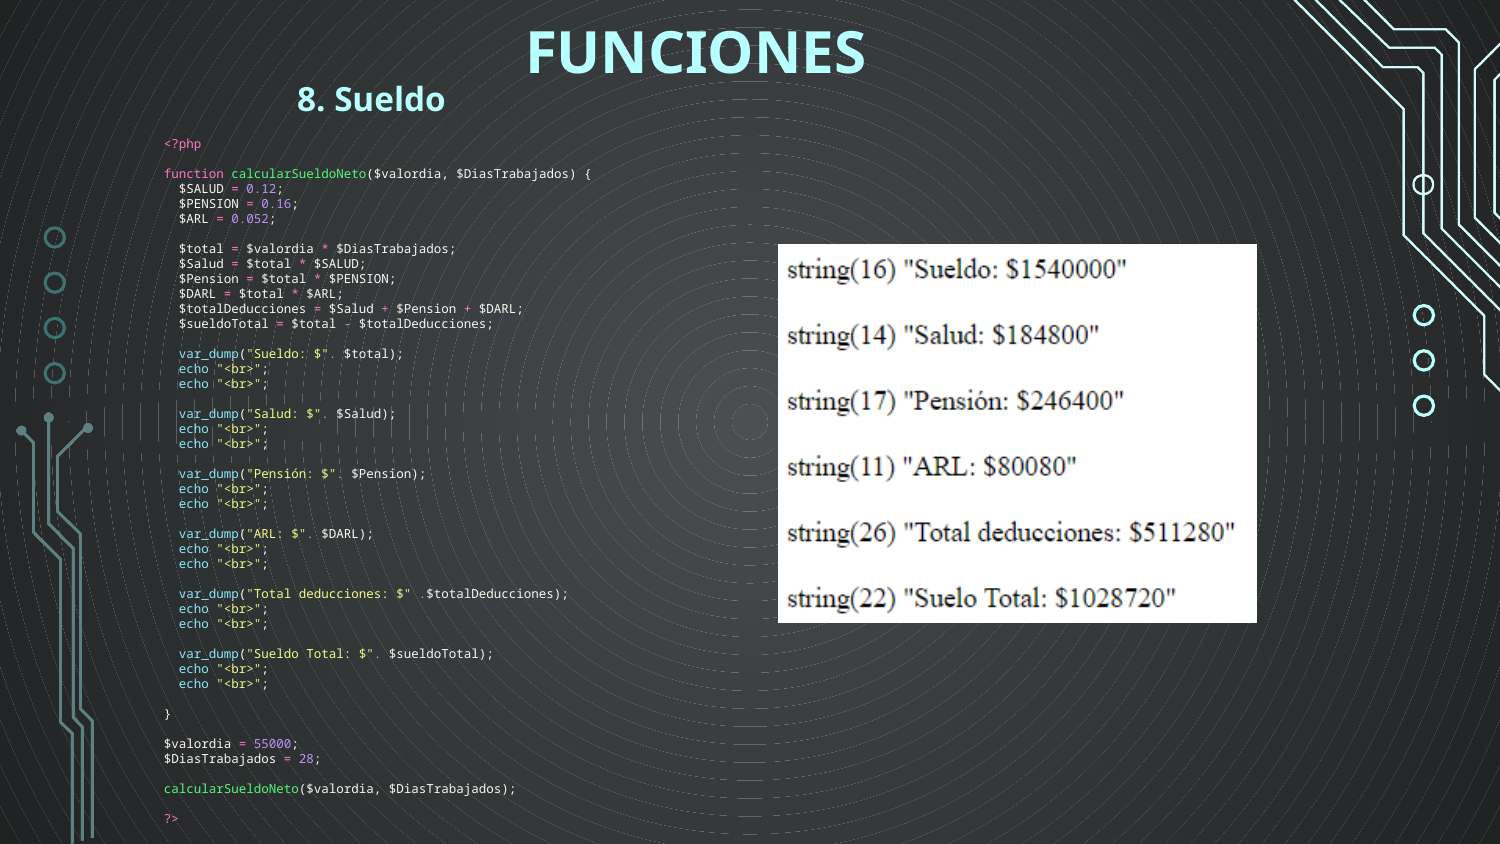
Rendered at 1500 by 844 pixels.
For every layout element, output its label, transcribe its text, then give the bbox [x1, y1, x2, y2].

text_box <?php function calcularSueldoNeto($valordia, $DiasTrabajados) { $SALUD = 0.12; $PENSION = 0.16; $ARL = 0.052; $total = $valordia * $DiasTrabajados; $Salud = $total * $SALUD; $Pension = $total * $PENSION; $DARL = $total * $ARL; $totalDeducciones = $Salud + $Pension + $DARL; $sueldoTotal = $total - $totalDeducciones; var_dump("Sueldo: $". $total); echo "<br>"; echo "<br>"; var_dump("Salud: $". $Salud); echo "<br>"; echo "<br>"; var_dump("Pensión: $". $Pension); echo "<br>"; echo "<br>"; var_dump("ARL: $". $DARL); echo "<br>"; echo "<br>"; var_dump("Total deducciones: $" .$totalDeducciones); echo "<br>"; echo "<br>"; var_dump("Sueldo Total: $". $sueldoTotal); echo "<br>"; echo "<br>"; } $valordia = 55000; $DiasTrabajados = 28; calcularSueldoNeto($valordia, $DiasTrabajados); ?> [148, 128, 1124, 834]
text_box FUNCIONES [63, 0, 1328, 94]
picture [1292, 0, 1500, 517]
text_box 8. Sueldo [0, 63, 1004, 158]
picture [16, 412, 94, 844]
picture [777, 243, 1257, 623]
